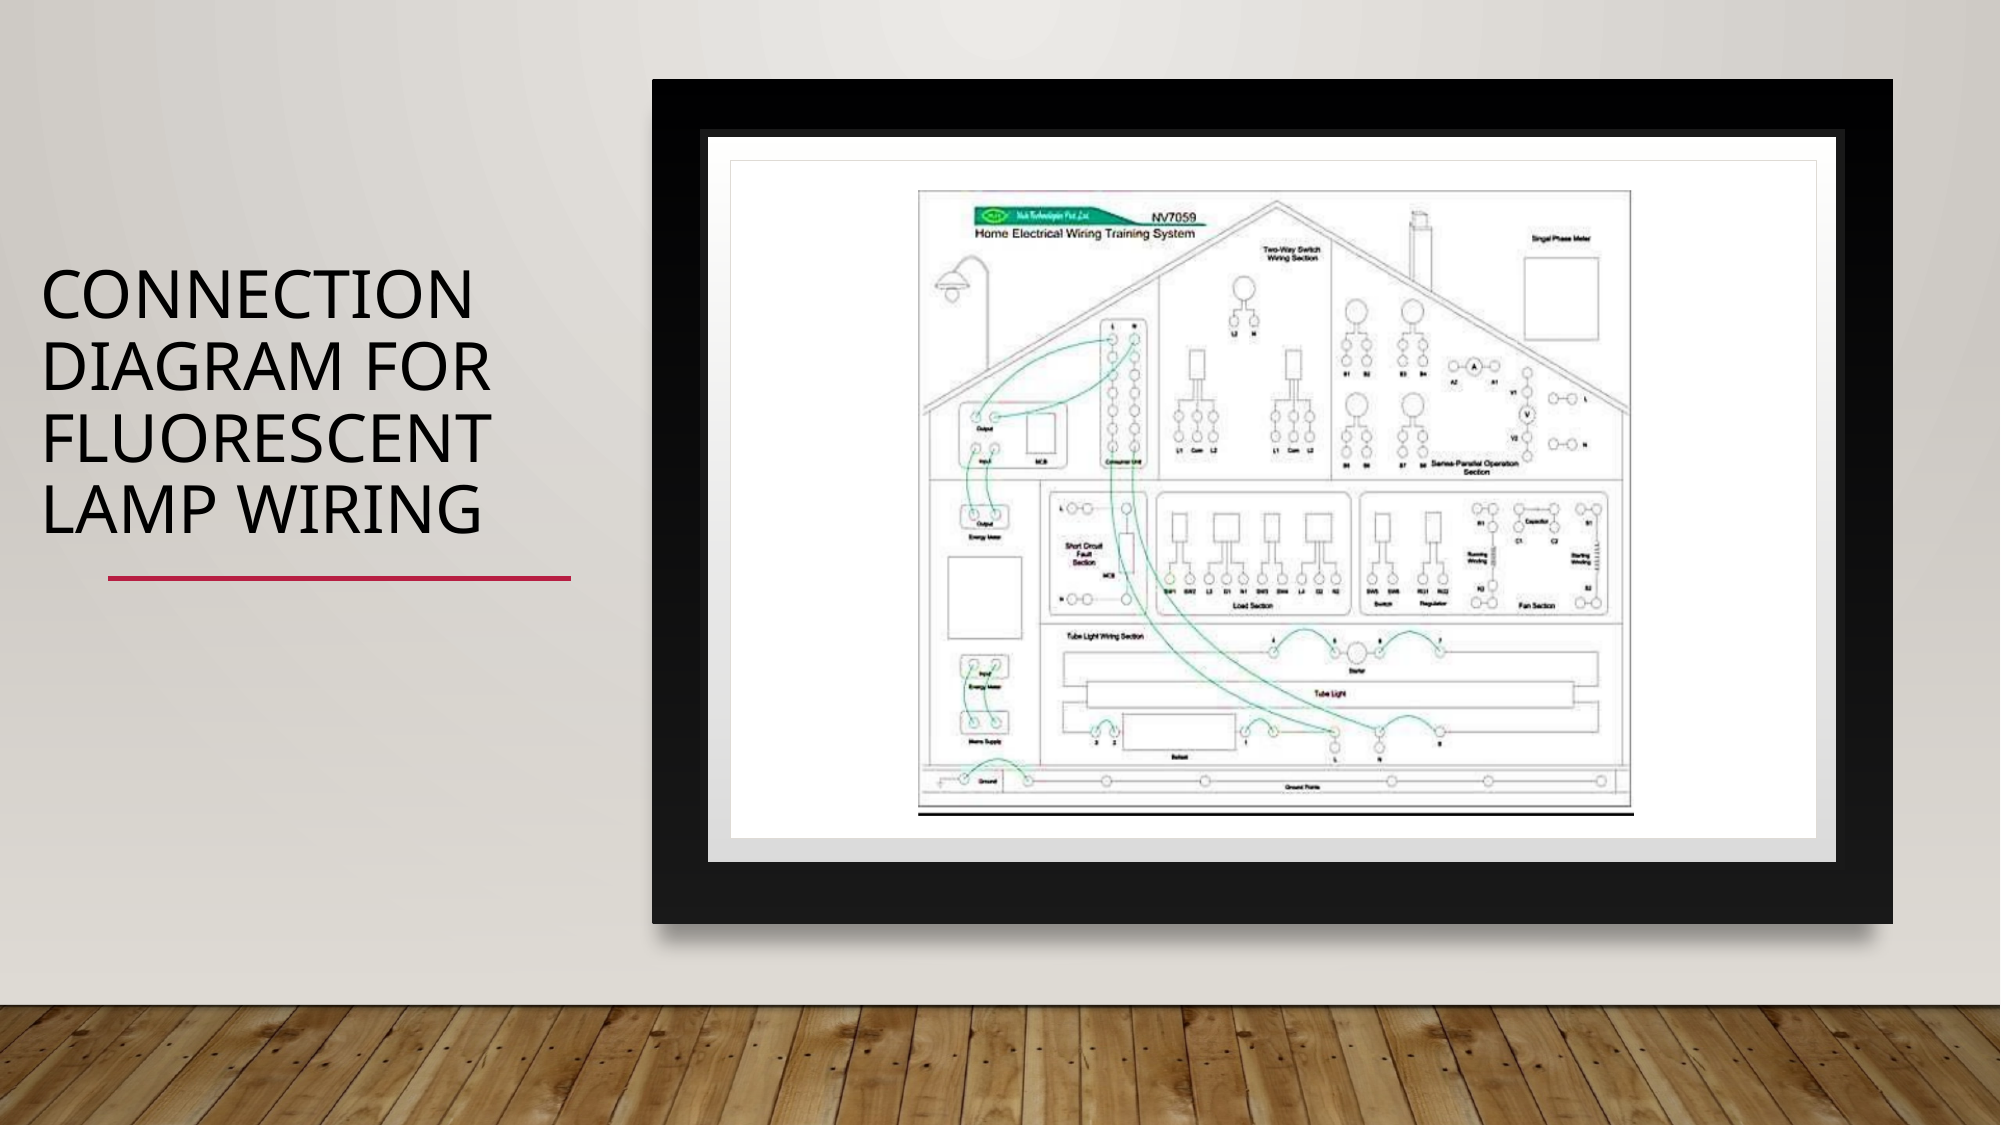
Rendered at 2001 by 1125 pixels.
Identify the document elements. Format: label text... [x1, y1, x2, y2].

title Connection Diagram for Fluorescent lamp wiring [25, 167, 572, 549]
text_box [652, 78, 1894, 924]
text_box [0, 330, 2000, 1004]
text_box [0, 0, 2000, 330]
picture [0, 1006, 2000, 1125]
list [912, 182, 1634, 818]
